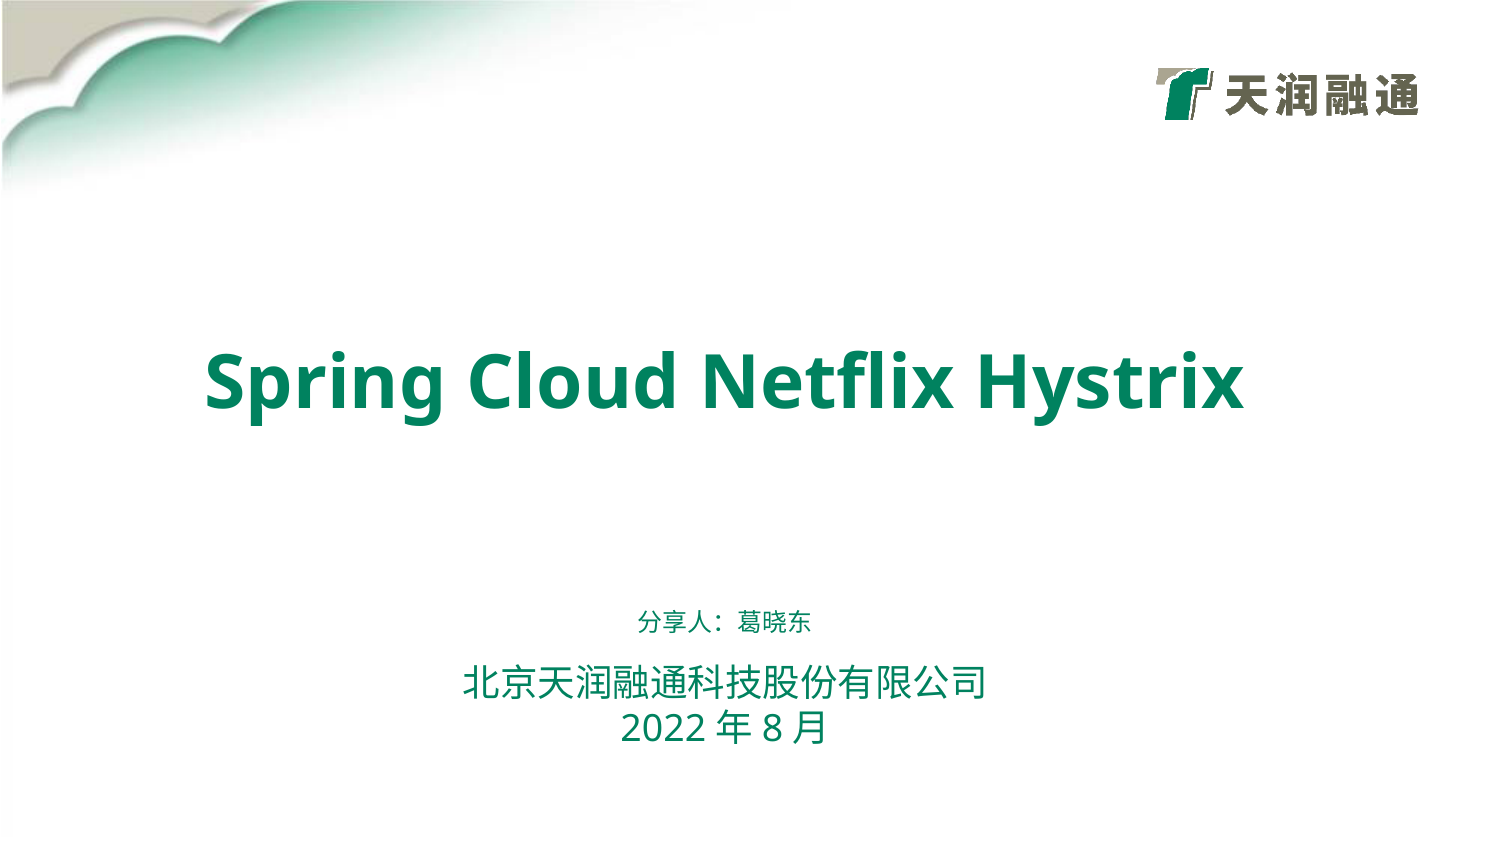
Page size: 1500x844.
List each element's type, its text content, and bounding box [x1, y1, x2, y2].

text_box 分享人：葛晓东 [622, 599, 828, 644]
title Spring Cloud Netflix Hystrix [62, 288, 1388, 470]
picture [1, 0, 1497, 844]
subtitle 北京天润融通科技股份有限公司 2022年8月 [200, 596, 1251, 812]
